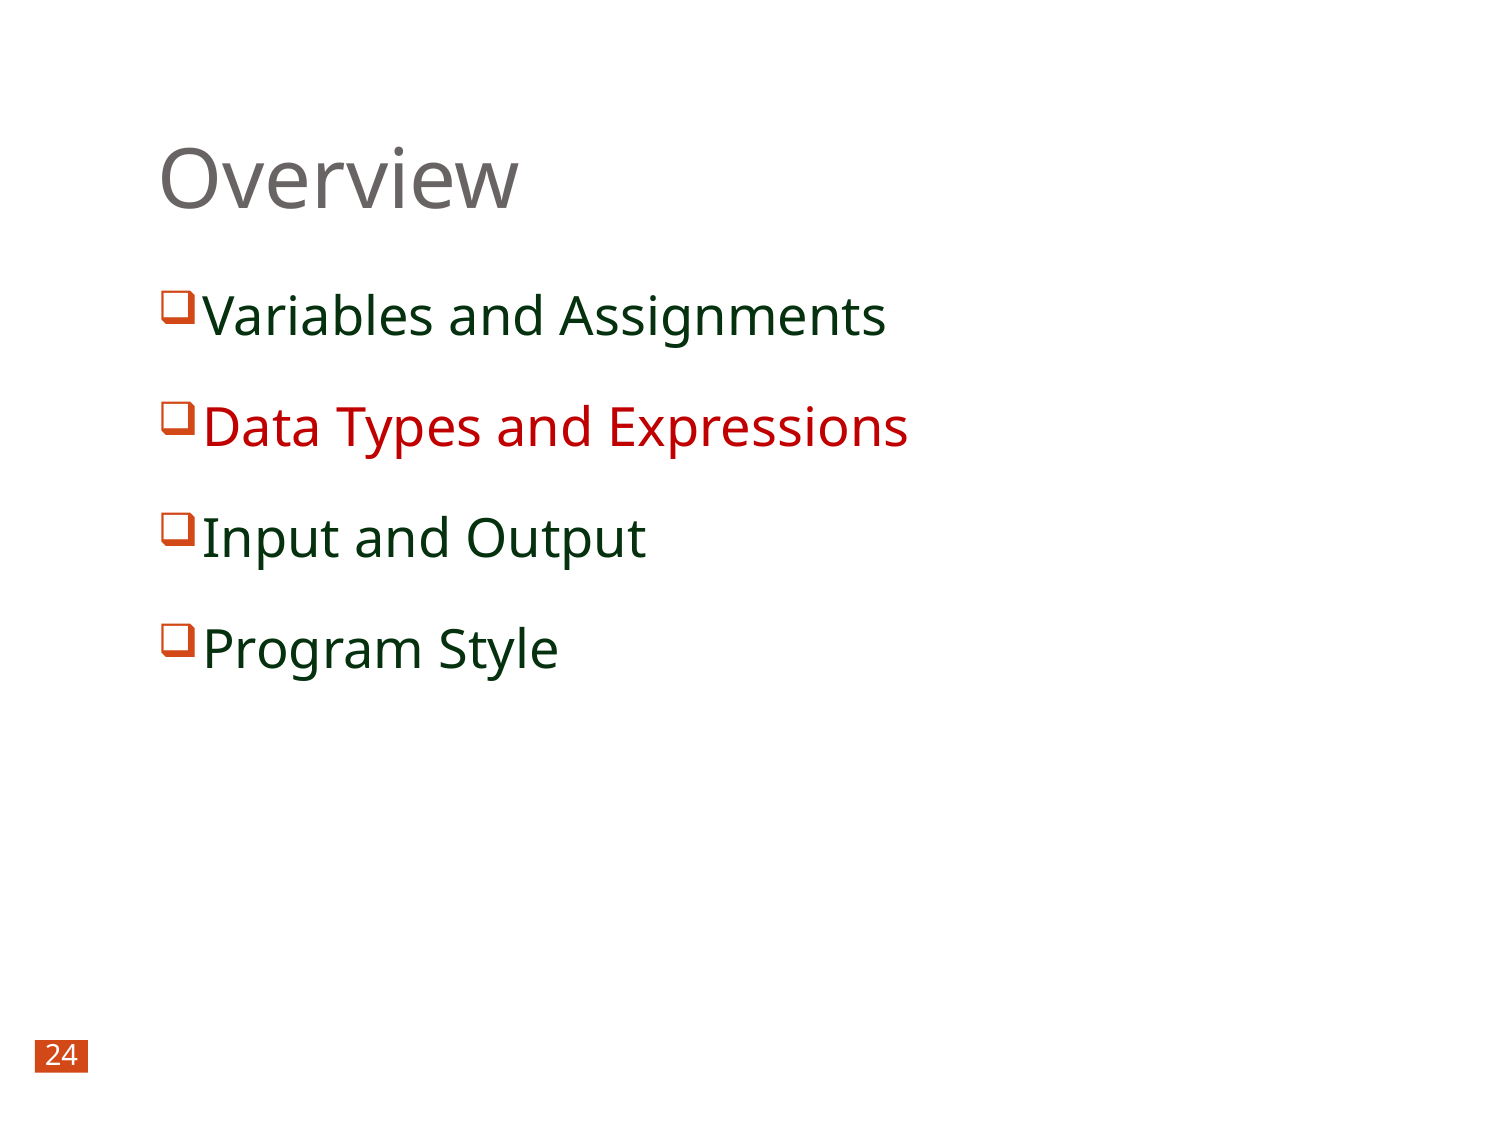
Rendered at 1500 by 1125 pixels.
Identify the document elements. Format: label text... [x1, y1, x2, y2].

title Overview [149, 44, 1426, 234]
slide_number 24 [34, 1039, 89, 1074]
list Variables and Assignments Data Types and Expressions Input and Output Program Style [149, 236, 1426, 988]
